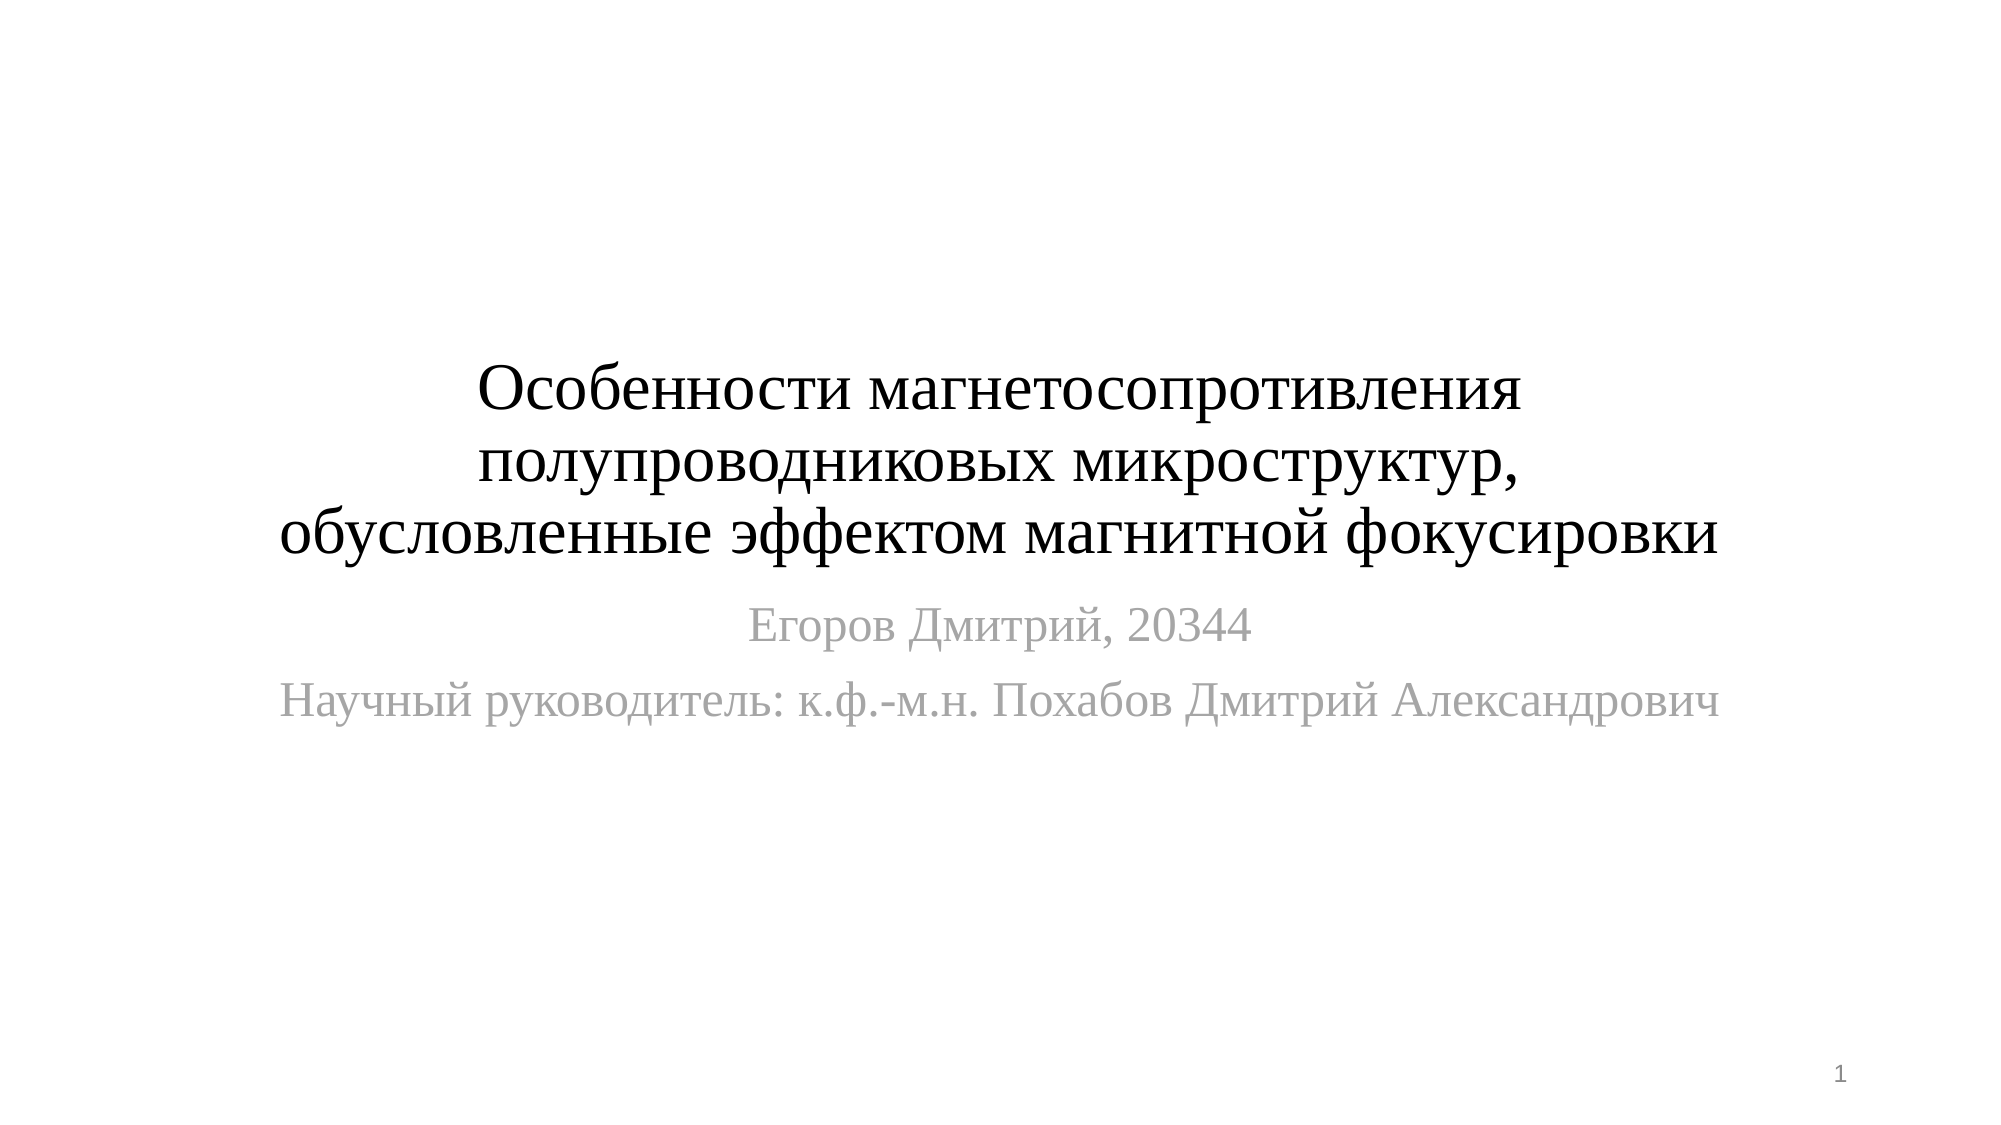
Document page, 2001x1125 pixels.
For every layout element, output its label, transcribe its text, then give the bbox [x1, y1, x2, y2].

subtitle Егоров Дмитрий, 20344 Научный руководитель: к.ф.-м.н. Похабов Дмитрий Александрович [249, 590, 1750, 863]
title Особенности магнетосопротивления полупроводниковых микроструктур, обусловленные эффектом магнитной фокусировки [249, 184, 1750, 576]
slide_number 1 [1412, 1042, 1863, 1103]
